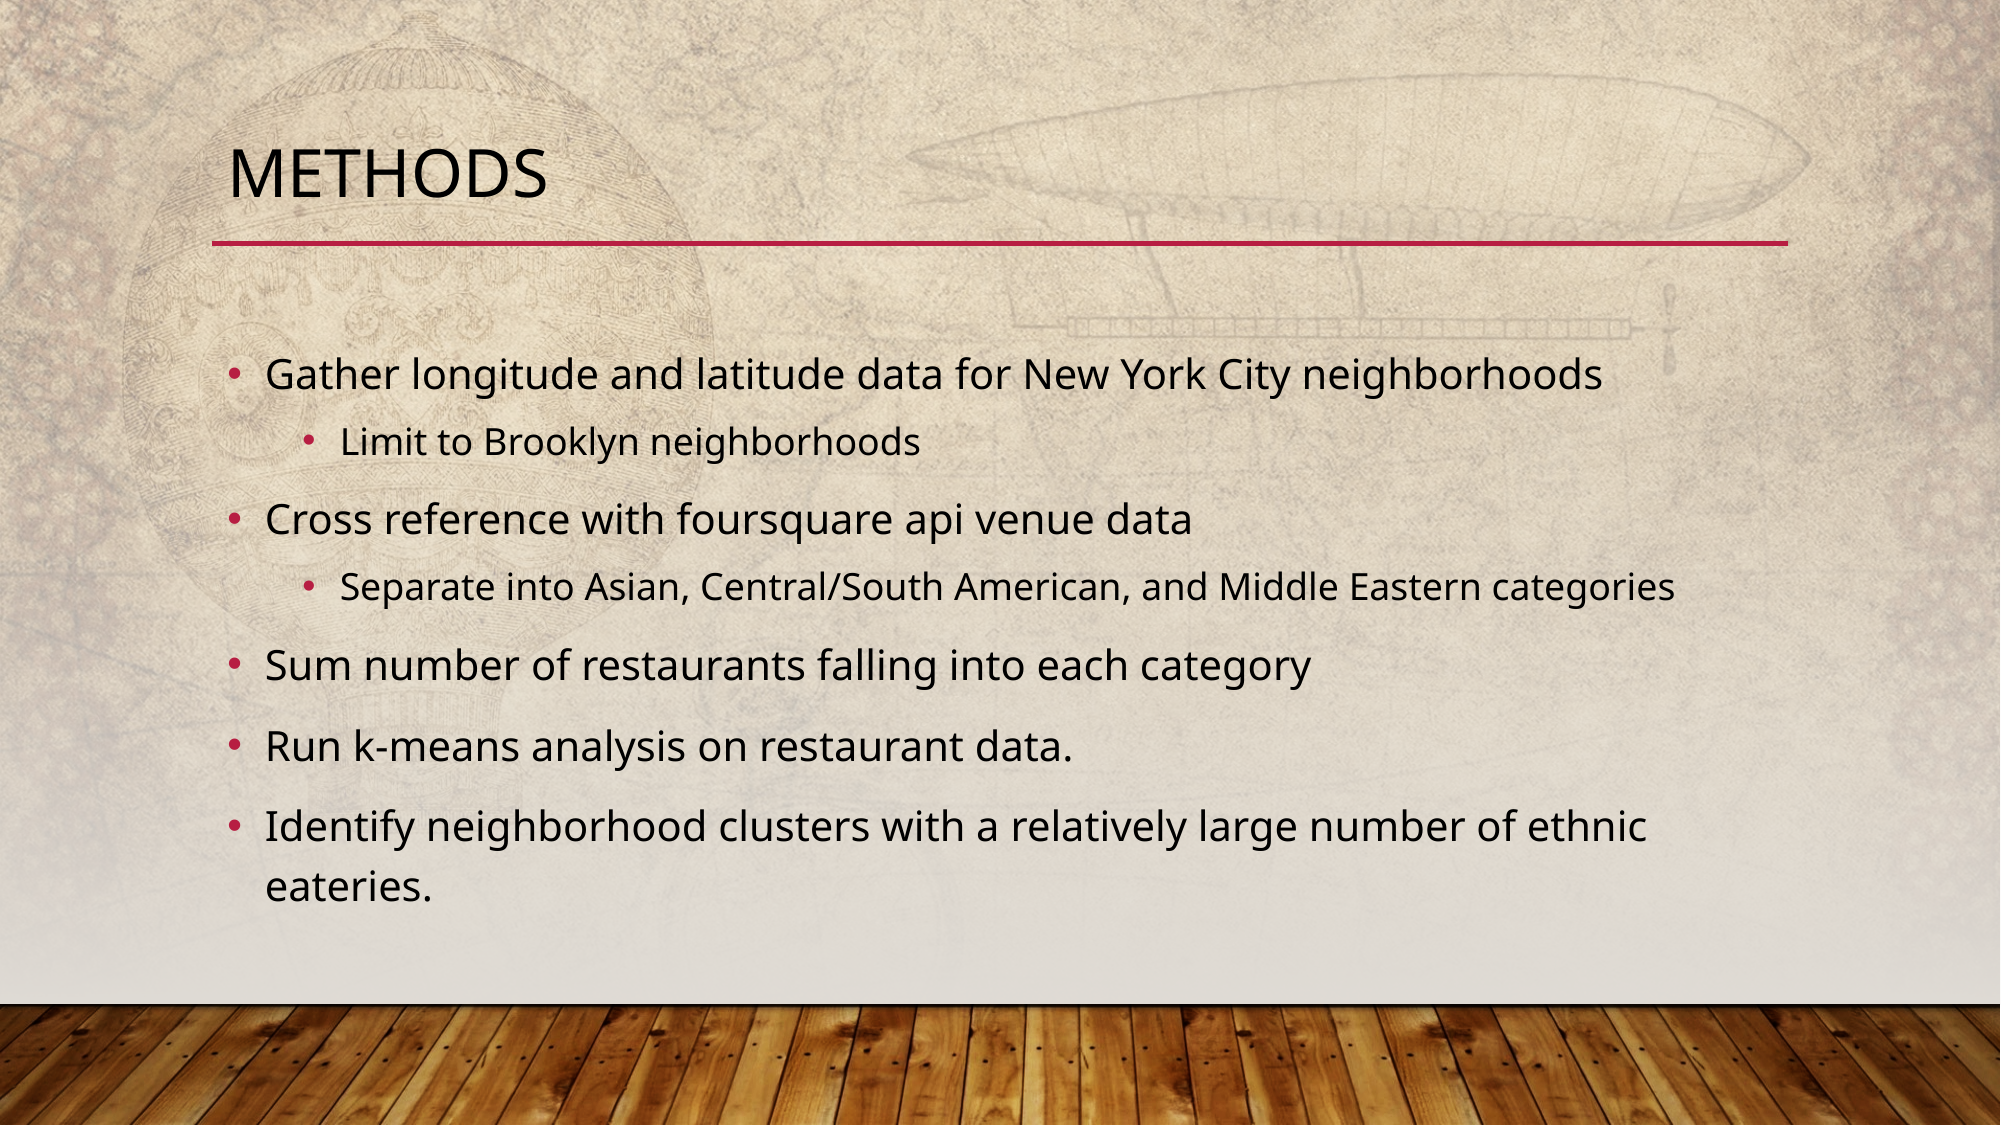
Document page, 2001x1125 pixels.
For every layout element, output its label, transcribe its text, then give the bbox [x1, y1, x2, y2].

picture [0, 1004, 2000, 1125]
list Gather longitude and latitude data for New York City neighborhoods Limit to Brooklyn neighborhoods Cross reference with foursquare api venue data Separate into Asian, Central/South American, and Middle Eastern categories Sum number of restaurants falling into each category Run k-means analysis on restaurant data. Identify neighborhood clusters with a relatively large number of ethnic eateries. [212, 330, 1788, 897]
title Methods [212, 131, 1788, 305]
